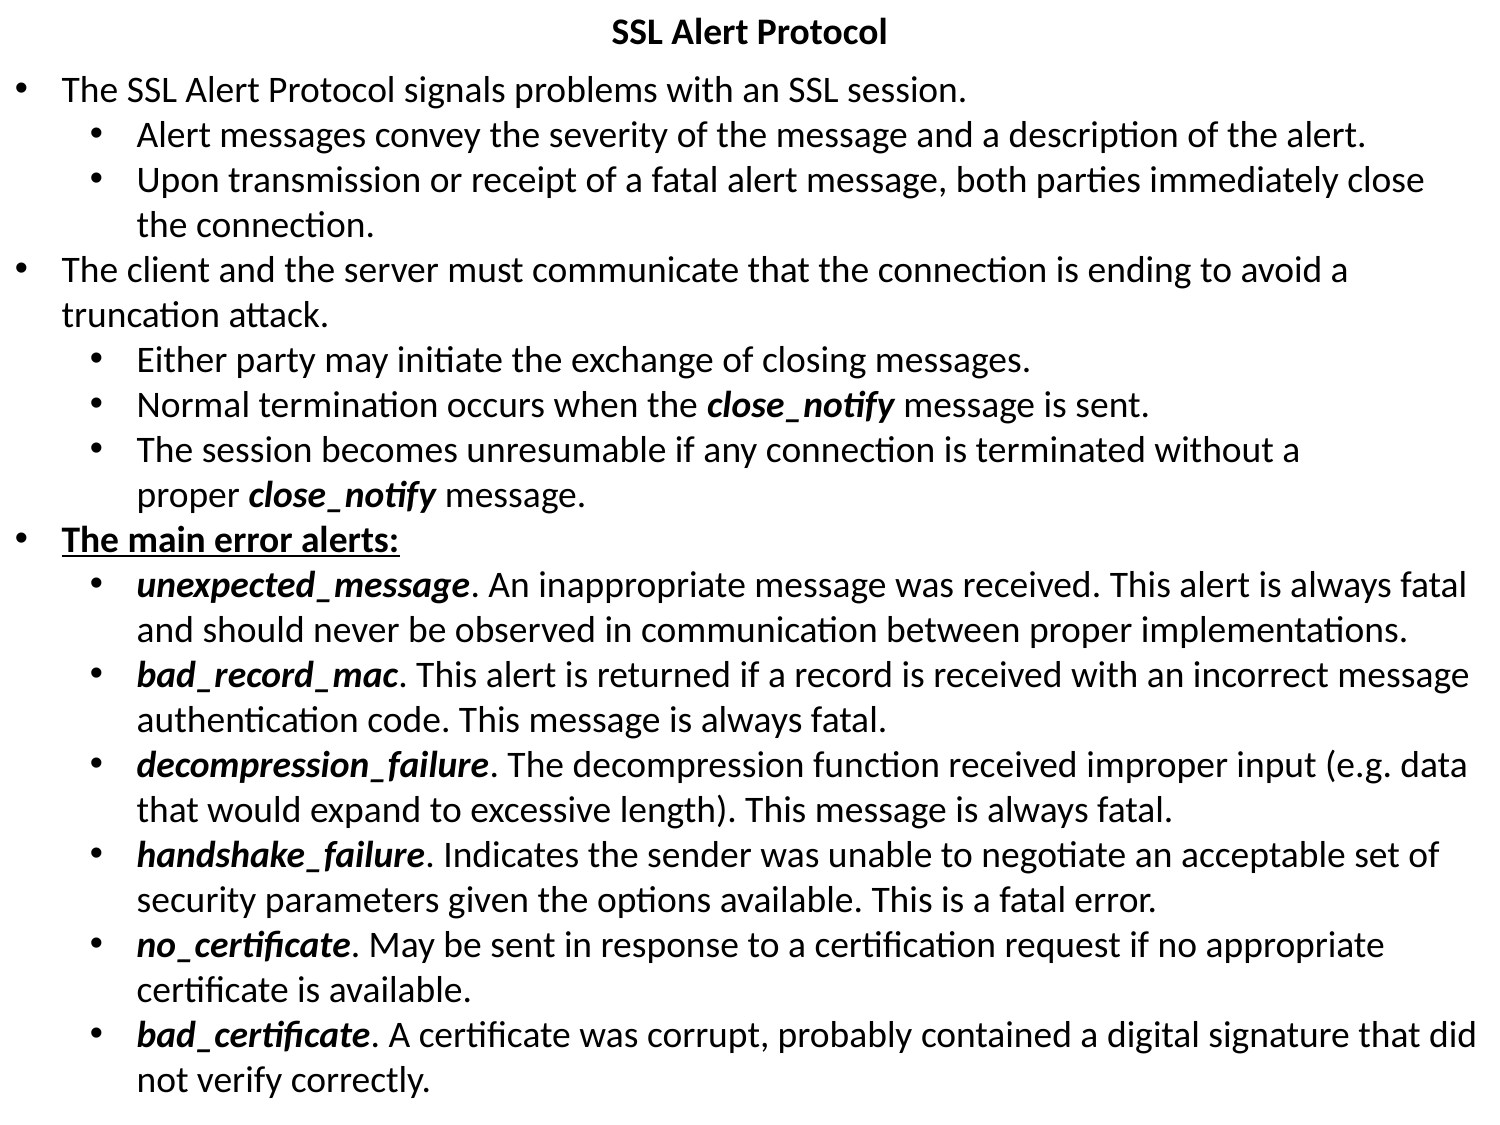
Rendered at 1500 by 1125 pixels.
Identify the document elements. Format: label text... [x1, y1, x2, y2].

text_box SSL Alert Protocol The SSL Alert Protocol signals problems with an SSL session. Alert messages convey the severity of the message and a description of the alert. Upon transmission or receipt of a fatal alert message, both parties immediately close the connection. The client and the server must communicate that the connection is ending to avoid a truncation attack. Either party may initiate the exchange of closing messages. Normal termination occurs when the close_notify message is sent. The session becomes unresumable if any connection is terminated without a proper close_notify message. The main error alerts: unexpected_message. An inappropriate message was received. This alert is always fatal and should never be observed in communication between proper implementations. bad_record_mac. This alert is returned if a record is received with an incorrect message authentication code. This message is always fatal. decompression_failure. The decompression function received improper input (e.g. data that would expand to excessive length). This message is always fatal. handshake_failure. Indicates the sender was unable to negotiate an acceptable set of security parameters given the options available. This is a fatal error. no_certificate. May be sent in response to a certification request if no appropriate certificate is available. bad_certificate. A certificate was corrupt, probably contained a digital signature that did not verify correctly. [0, 0, 1500, 1108]
